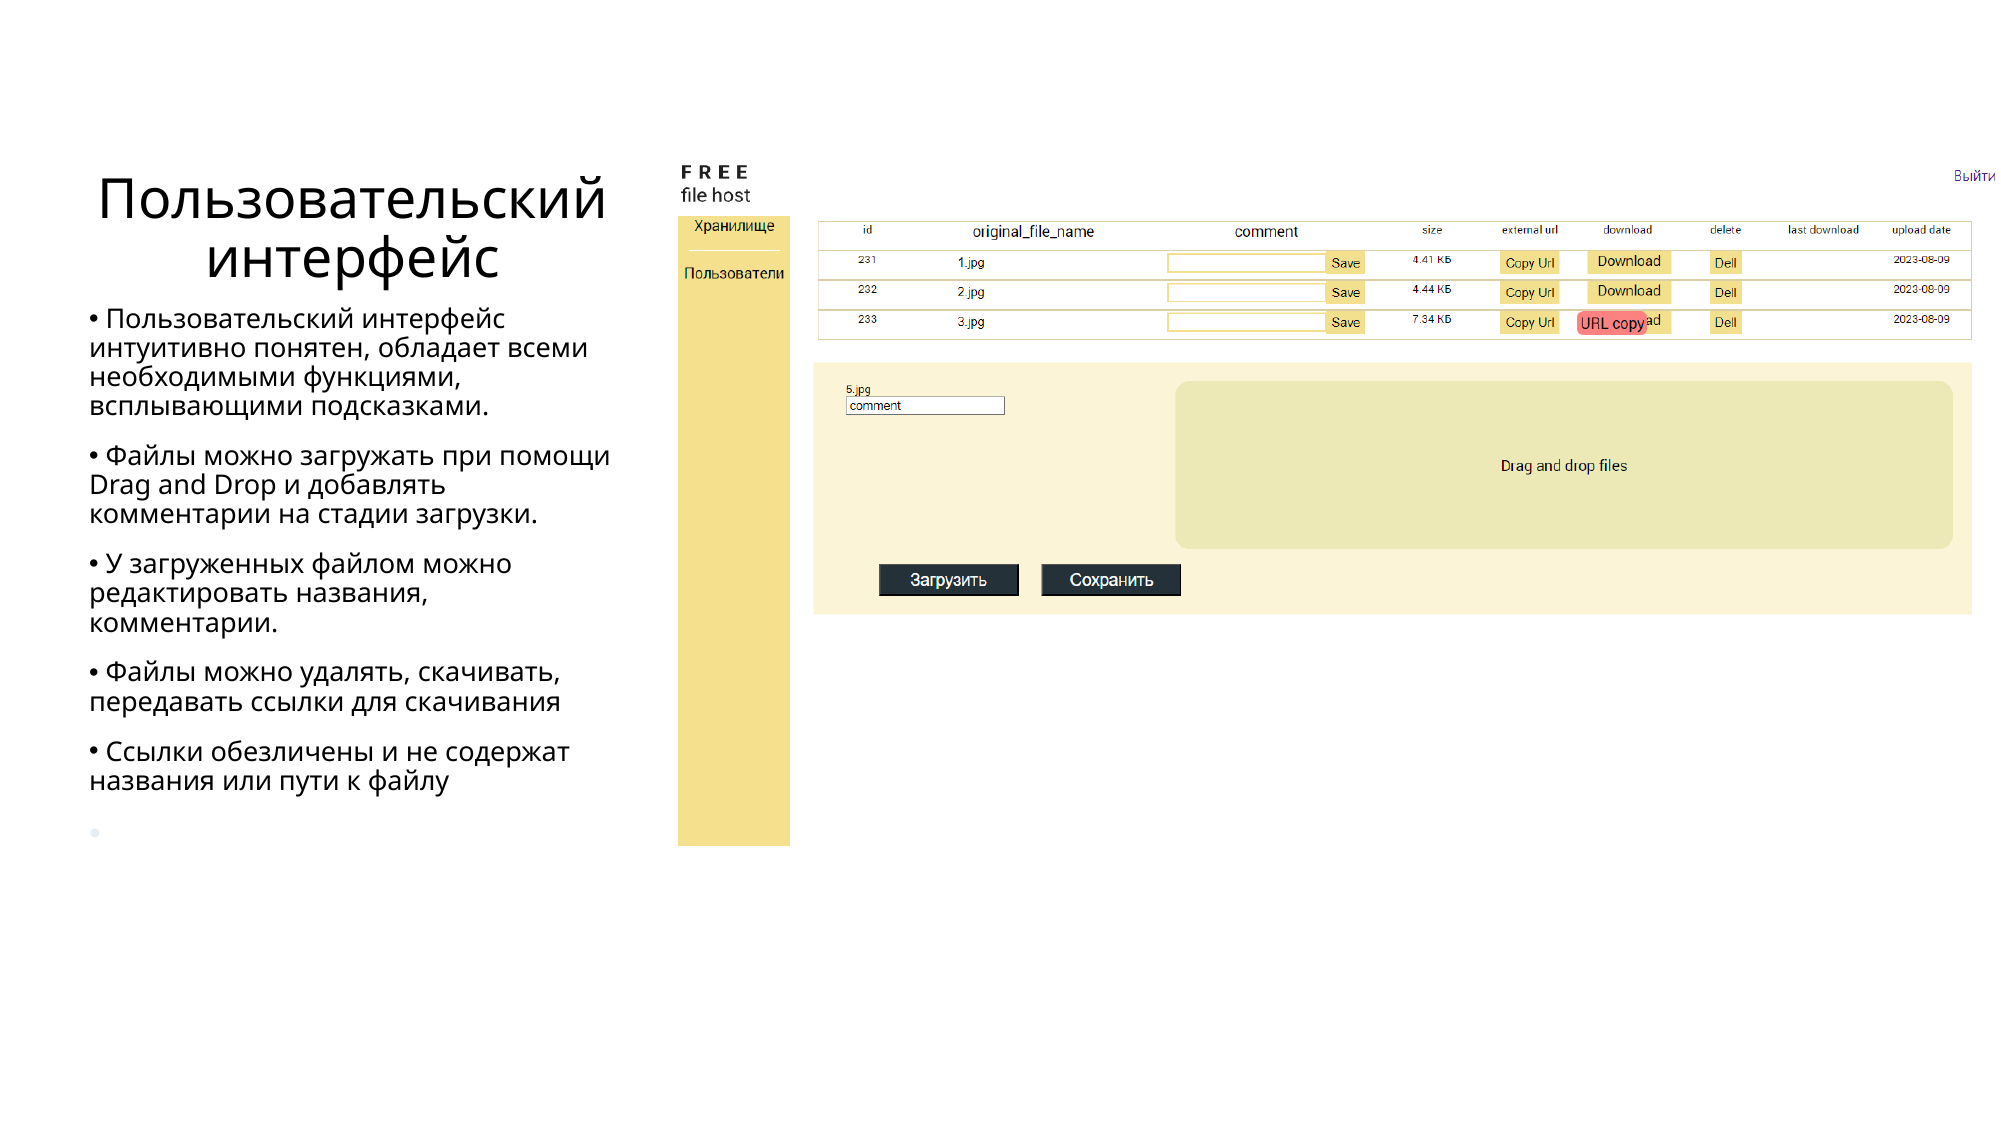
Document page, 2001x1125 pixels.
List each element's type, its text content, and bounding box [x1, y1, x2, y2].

picture [674, 161, 2000, 962]
title Пользовательский интерфейс [74, 161, 632, 297]
list Пользовательский интерфейс интуитивно понятен, обладает всеми необходимыми функциями, всплывающими подсказками. Файлы можно загружать при помощи Drag and Drop и добавлять комментарии на стадии загрузки. У загруженных файлом можно редактировать названия, комментарии. Файлы можно удалять, скачивать, передавать ссылки для скачивания Ссылки обезличены и не содержат названия или пути к файлу [74, 297, 632, 923]
